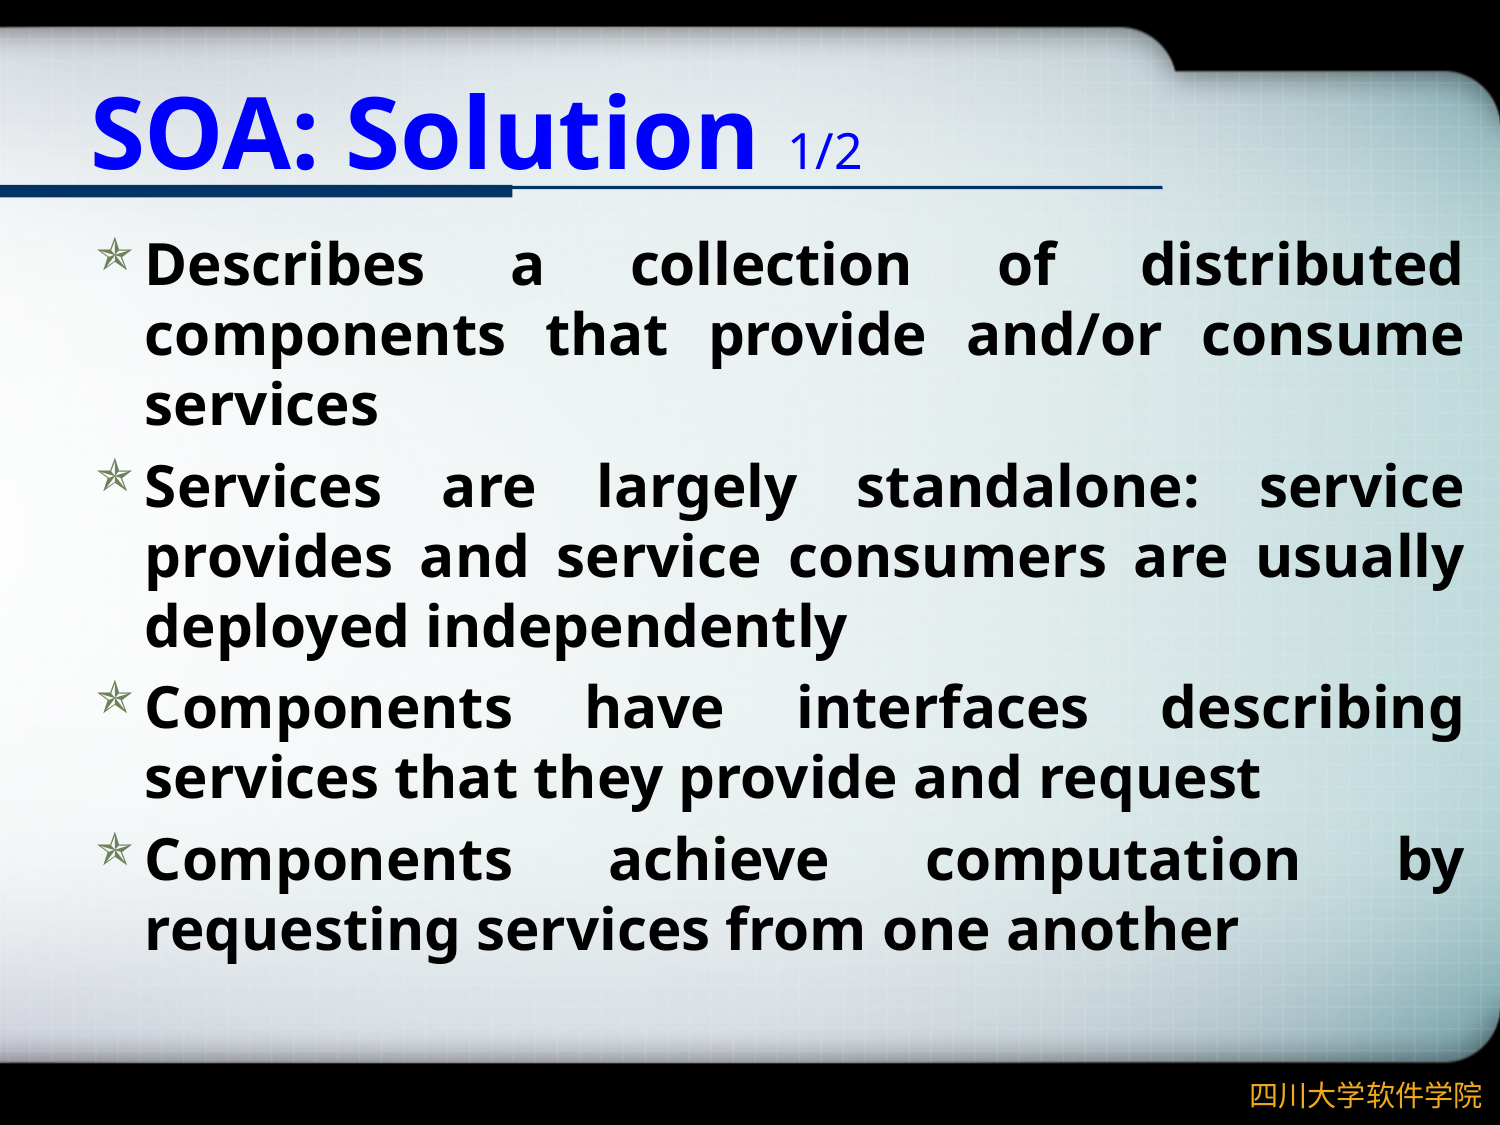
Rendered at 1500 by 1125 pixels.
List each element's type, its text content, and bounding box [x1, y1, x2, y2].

picture [0, 0, 1500, 1125]
list Describes a collection of distributed components that provide and/or consume services Services are largely standalone: service provides and service consumers are usually deployed independently Components have interfaces describing services that they provide and request Components achieve computation by requesting services from one another [73, 219, 1481, 1083]
title SOA: Solution 1/2 [75, 78, 1500, 180]
